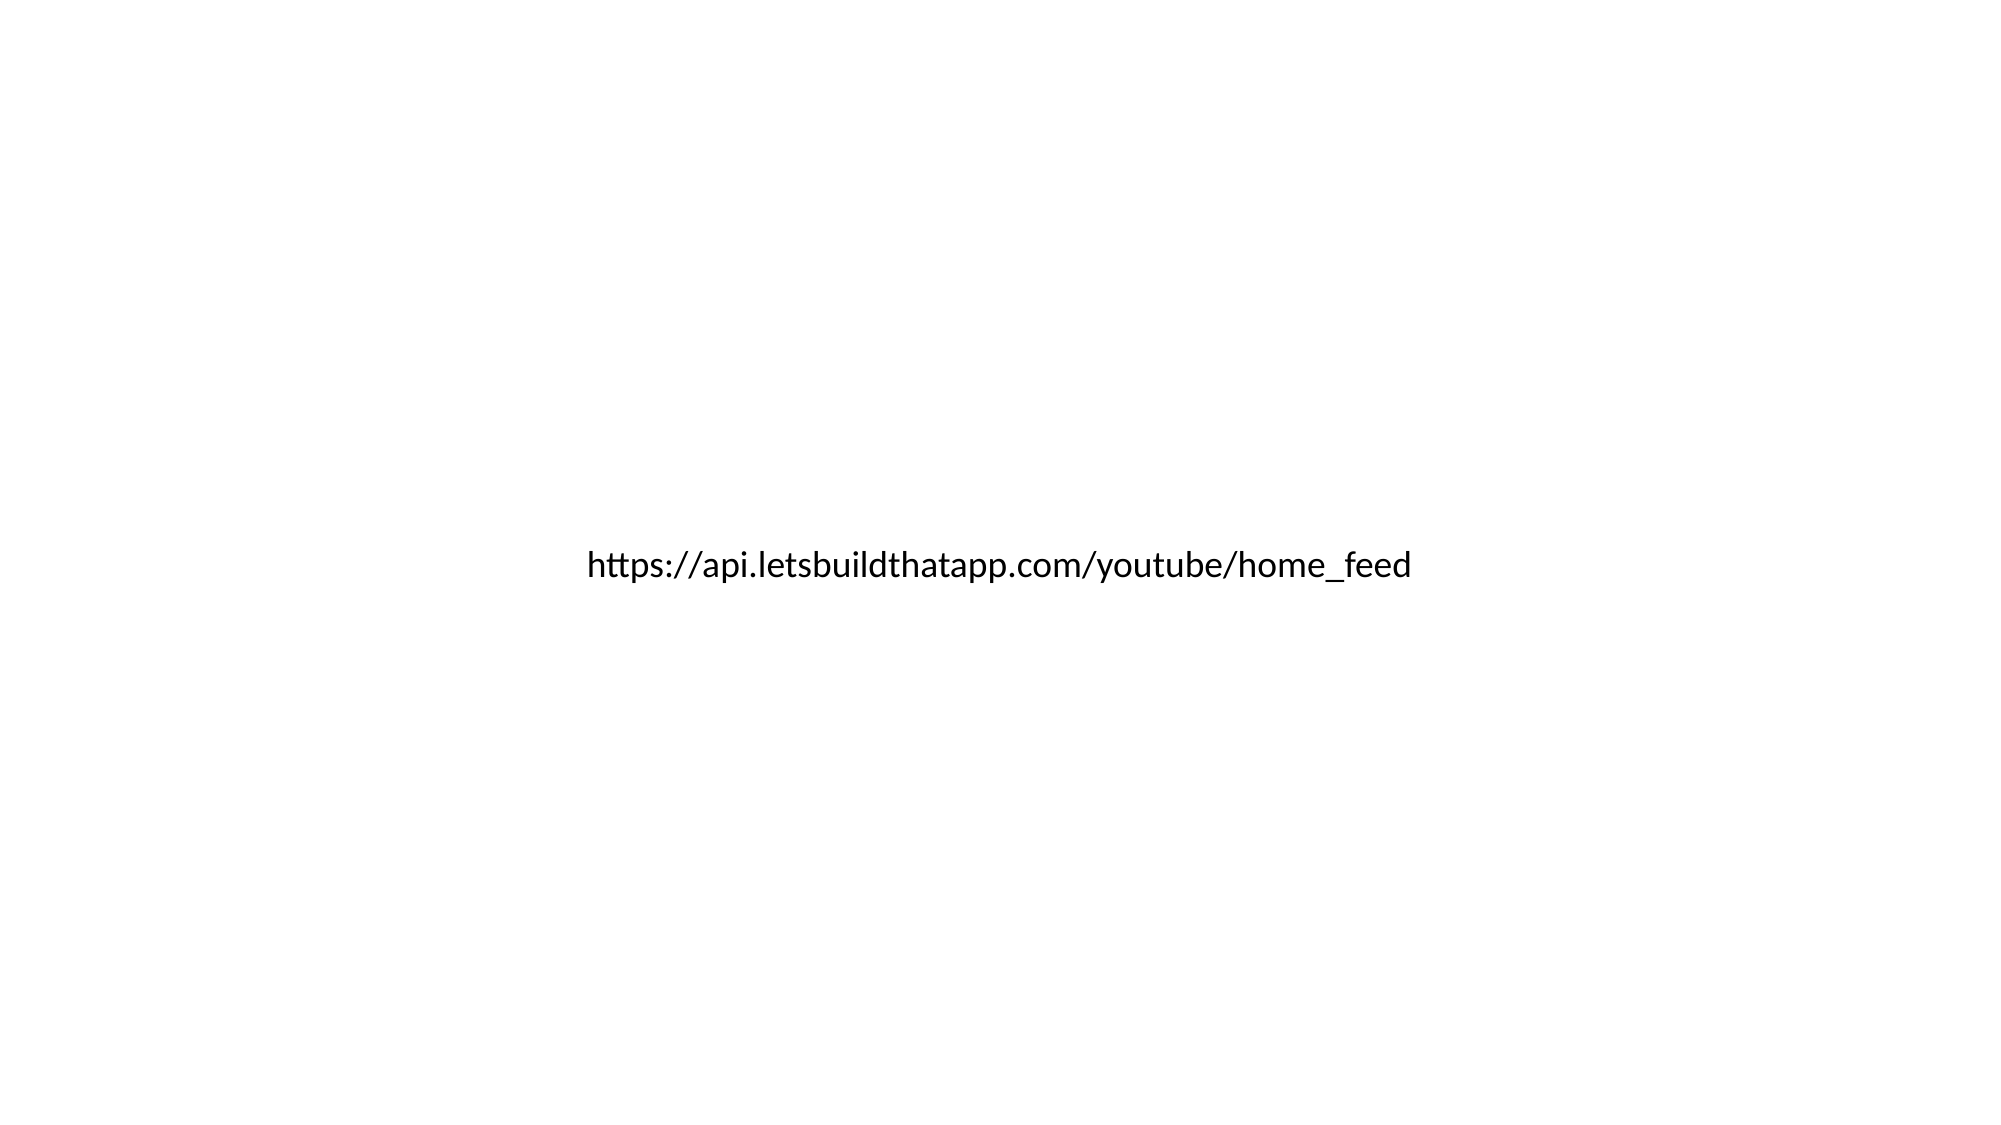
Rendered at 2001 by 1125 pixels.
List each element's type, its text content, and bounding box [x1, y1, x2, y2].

text_box https://api.letsbuildthatapp.com/youtube/home_feed [572, 532, 1428, 592]
